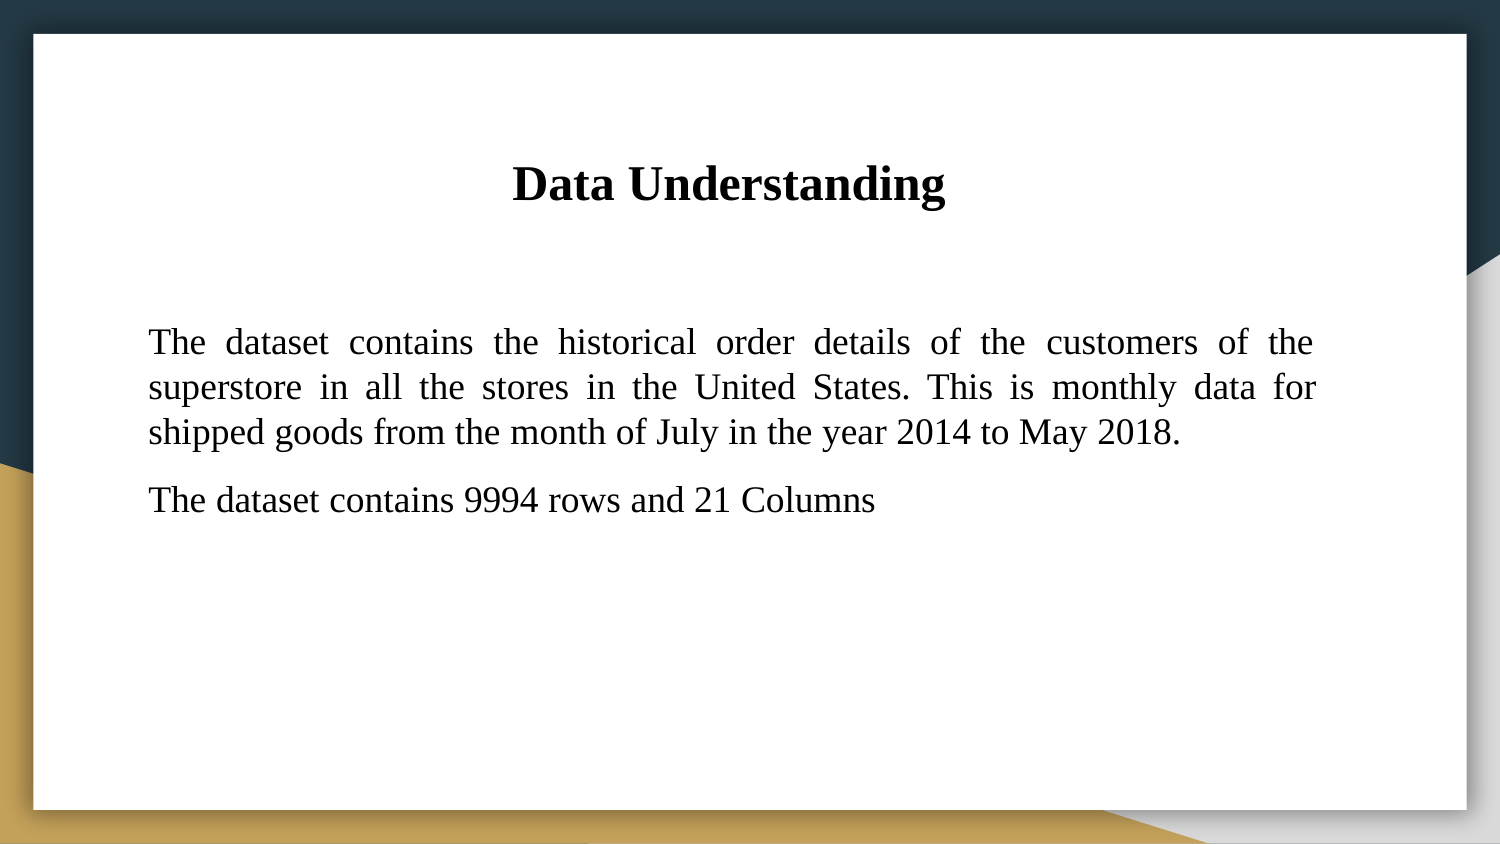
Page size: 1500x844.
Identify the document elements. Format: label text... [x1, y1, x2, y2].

picture [0, 0, 1500, 844]
title Data Understanding [510, 148, 990, 292]
text_box The dataset contains the historical order details of the customers of the superstore in all the stores in the United States. This is monthly data for shipped goods from the month of July in the year 2014 to May 2018. The dataset contains 9994 rows and 21 Columns [146, 315, 1334, 520]
